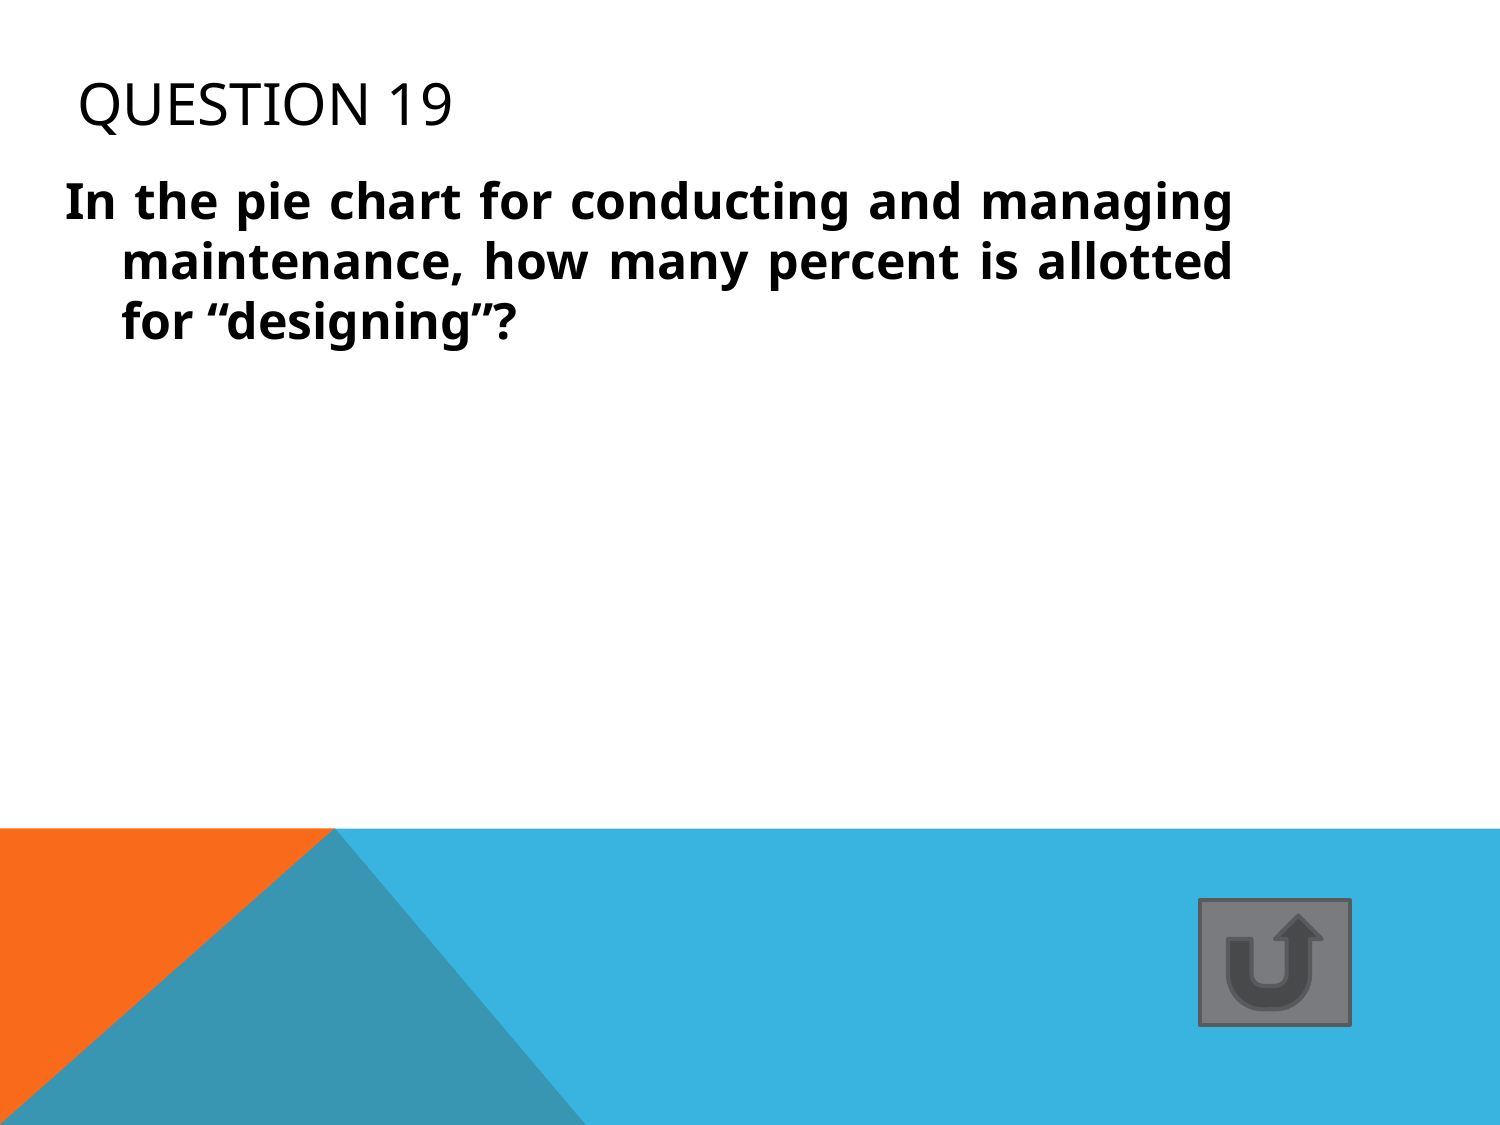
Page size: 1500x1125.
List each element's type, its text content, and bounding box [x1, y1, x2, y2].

list In the pie chart for conducting and managing maintenance, how many percent is allotted for “designing”? 8% [50, 162, 1250, 675]
title Question 19 [62, 62, 1357, 213]
text_box [1198, 898, 1352, 1027]
